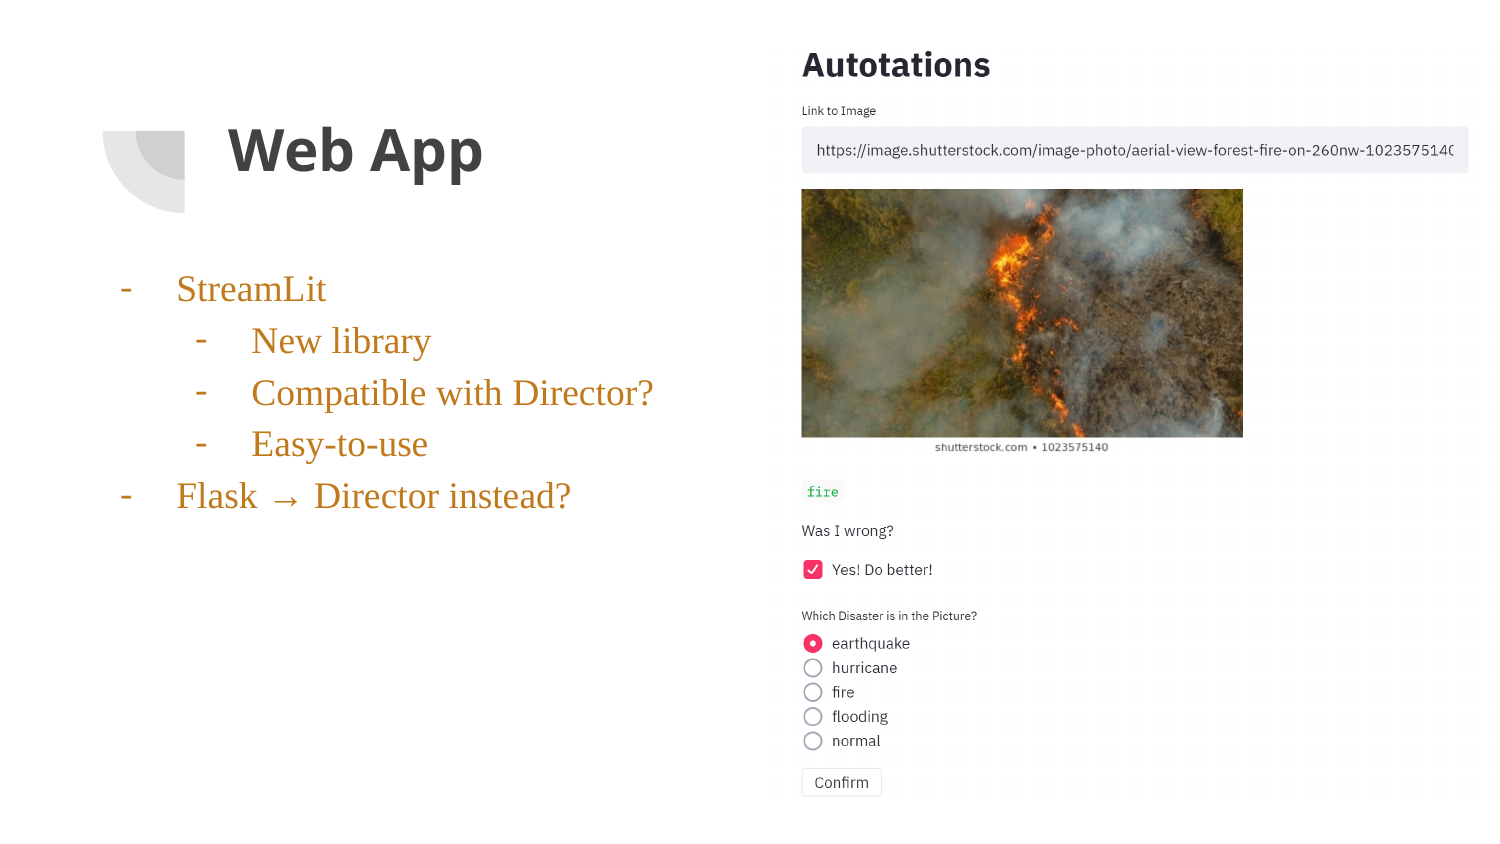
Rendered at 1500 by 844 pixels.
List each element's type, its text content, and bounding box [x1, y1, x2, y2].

picture [761, 43, 1500, 801]
title Web App [213, 98, 756, 242]
list StreamLit New library Compatible with Director? Easy-to-use Flask → Director instead? [86, 242, 756, 660]
